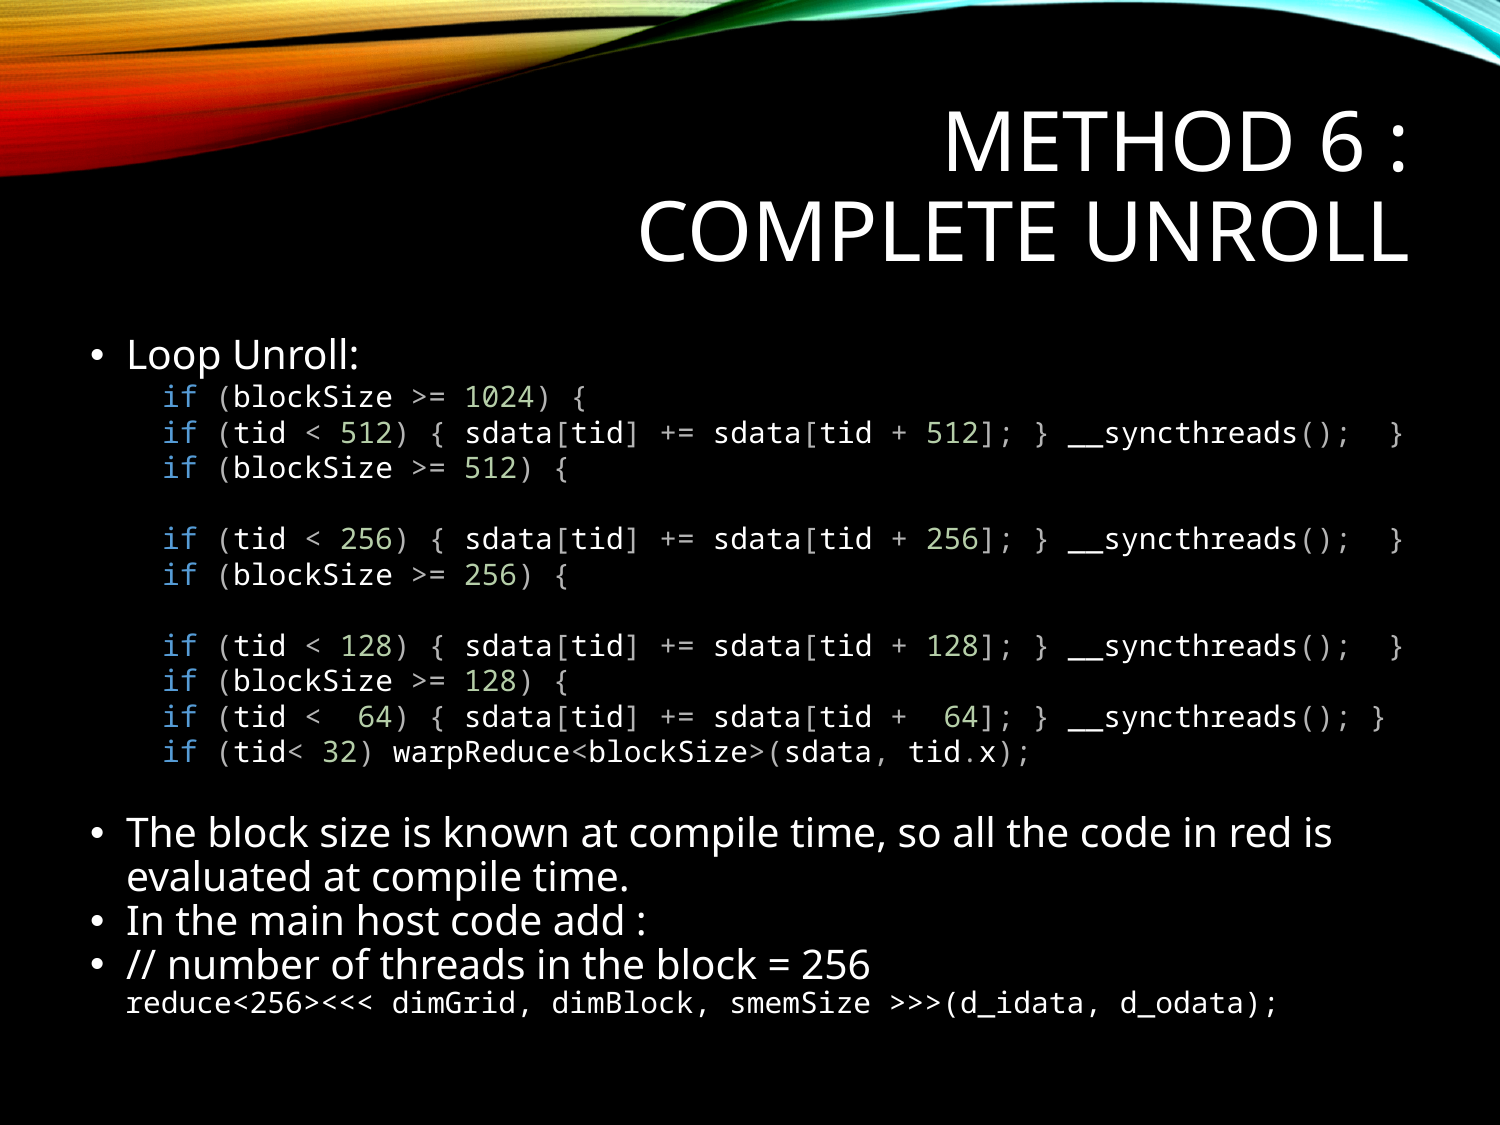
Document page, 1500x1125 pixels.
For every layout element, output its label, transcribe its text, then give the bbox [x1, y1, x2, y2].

picture [0, 0, 1500, 178]
list Loop Unroll: if (blockSize >= 1024) { if (tid < 512) { sdata[tid] += sdata[tid + 512]; } __syncthreads(); } if (blockSize >= 512) { if (tid < 256) { sdata[tid] += sdata[tid + 256]; } __syncthreads(); } if (blockSize >= 256) { if (tid < 128) { sdata[tid] += sdata[tid + 128]; } __syncthreads(); } if (blockSize >= 128) { if (tid < 64) { sdata[tid] += sdata[tid + 64]; } __syncthreads(); } if (tid< 32) warpReduce<blockSize>(sdata, tid.x); The block size is known at compile time, so all the code in red is evaluated at compile time. In the main host code add : // number of threads in the block = 256 reduce<256><<< dimGrid, dimBlock, smemSize >>>(d_idata, d_odata); [75, 319, 1425, 1078]
title Method 6 : Complete Unroll [75, 45, 1425, 295]
